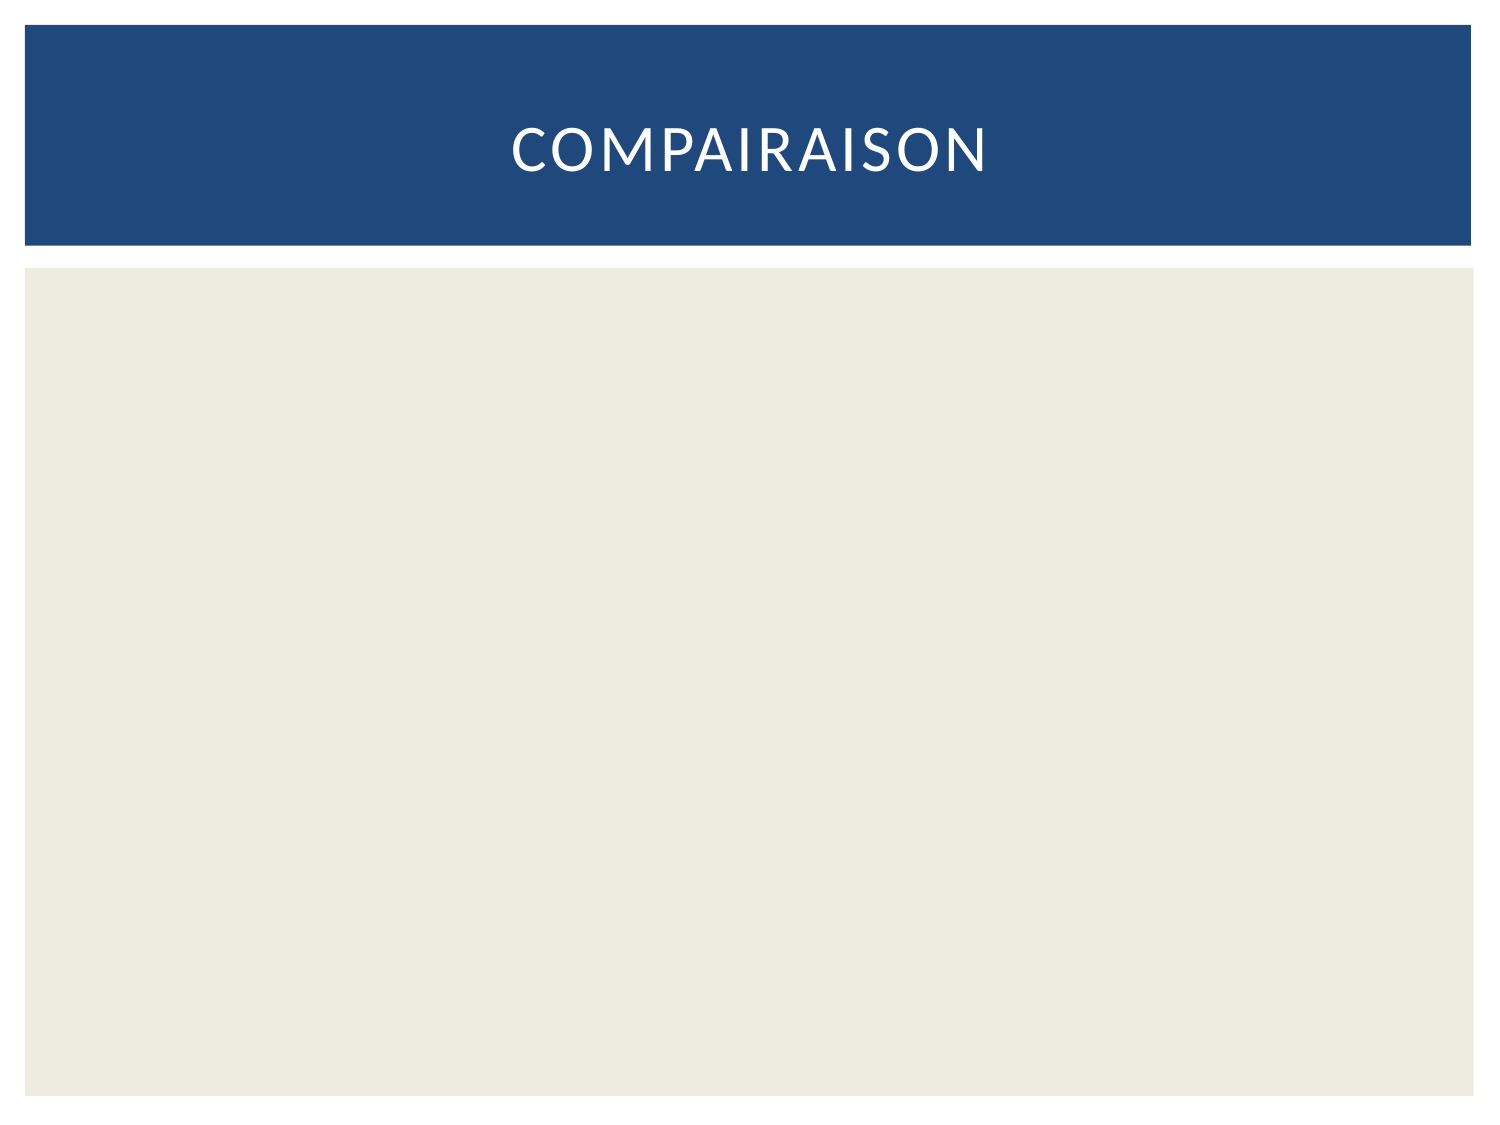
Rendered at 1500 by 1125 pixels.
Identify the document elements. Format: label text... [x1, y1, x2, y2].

title COMPAIRAISON [62, 58, 1438, 232]
